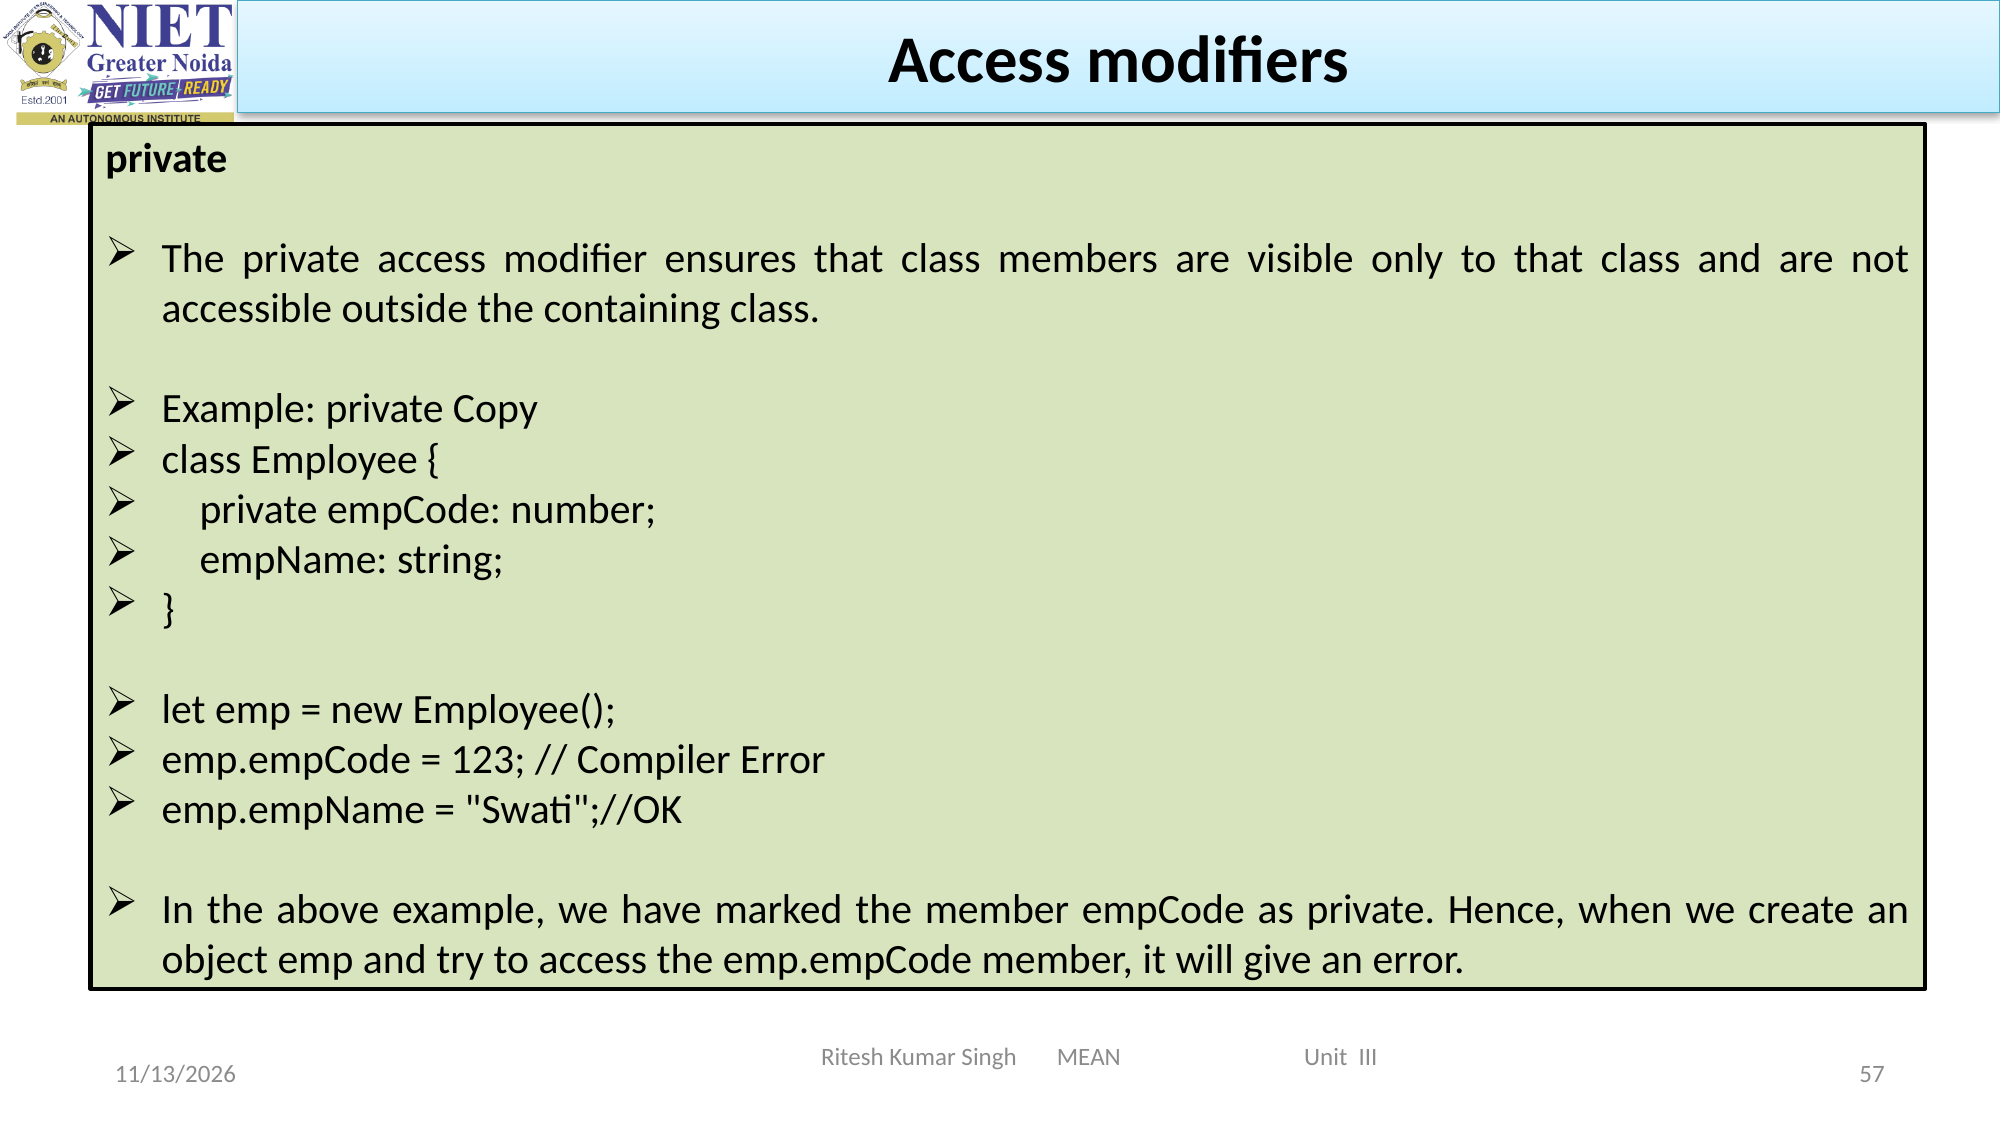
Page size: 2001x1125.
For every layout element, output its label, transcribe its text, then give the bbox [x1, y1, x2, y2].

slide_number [99, 1042, 567, 1103]
text_box Access modifiers [237, 0, 2000, 113]
picture [3, 2, 234, 125]
text_box private The private access modifier ensures that class members are visible only to that class and are not accessible outside the containing class. Example: private Copy class Employee { private empCode: number; empName: string; } let emp = new Employee(); emp.empCode = 123; // Compiler Error emp.empName = "Swati";//OK In the above example, we have marked the member empCode as private. Hence, when we create an object emp and try to access the emp.empCode member, it will give an error. [90, 123, 1925, 989]
footer Ritesh Kumar Singh MEAN Unit III [712, 1025, 1488, 1085]
slide_number 57 [1433, 1042, 1900, 1103]
